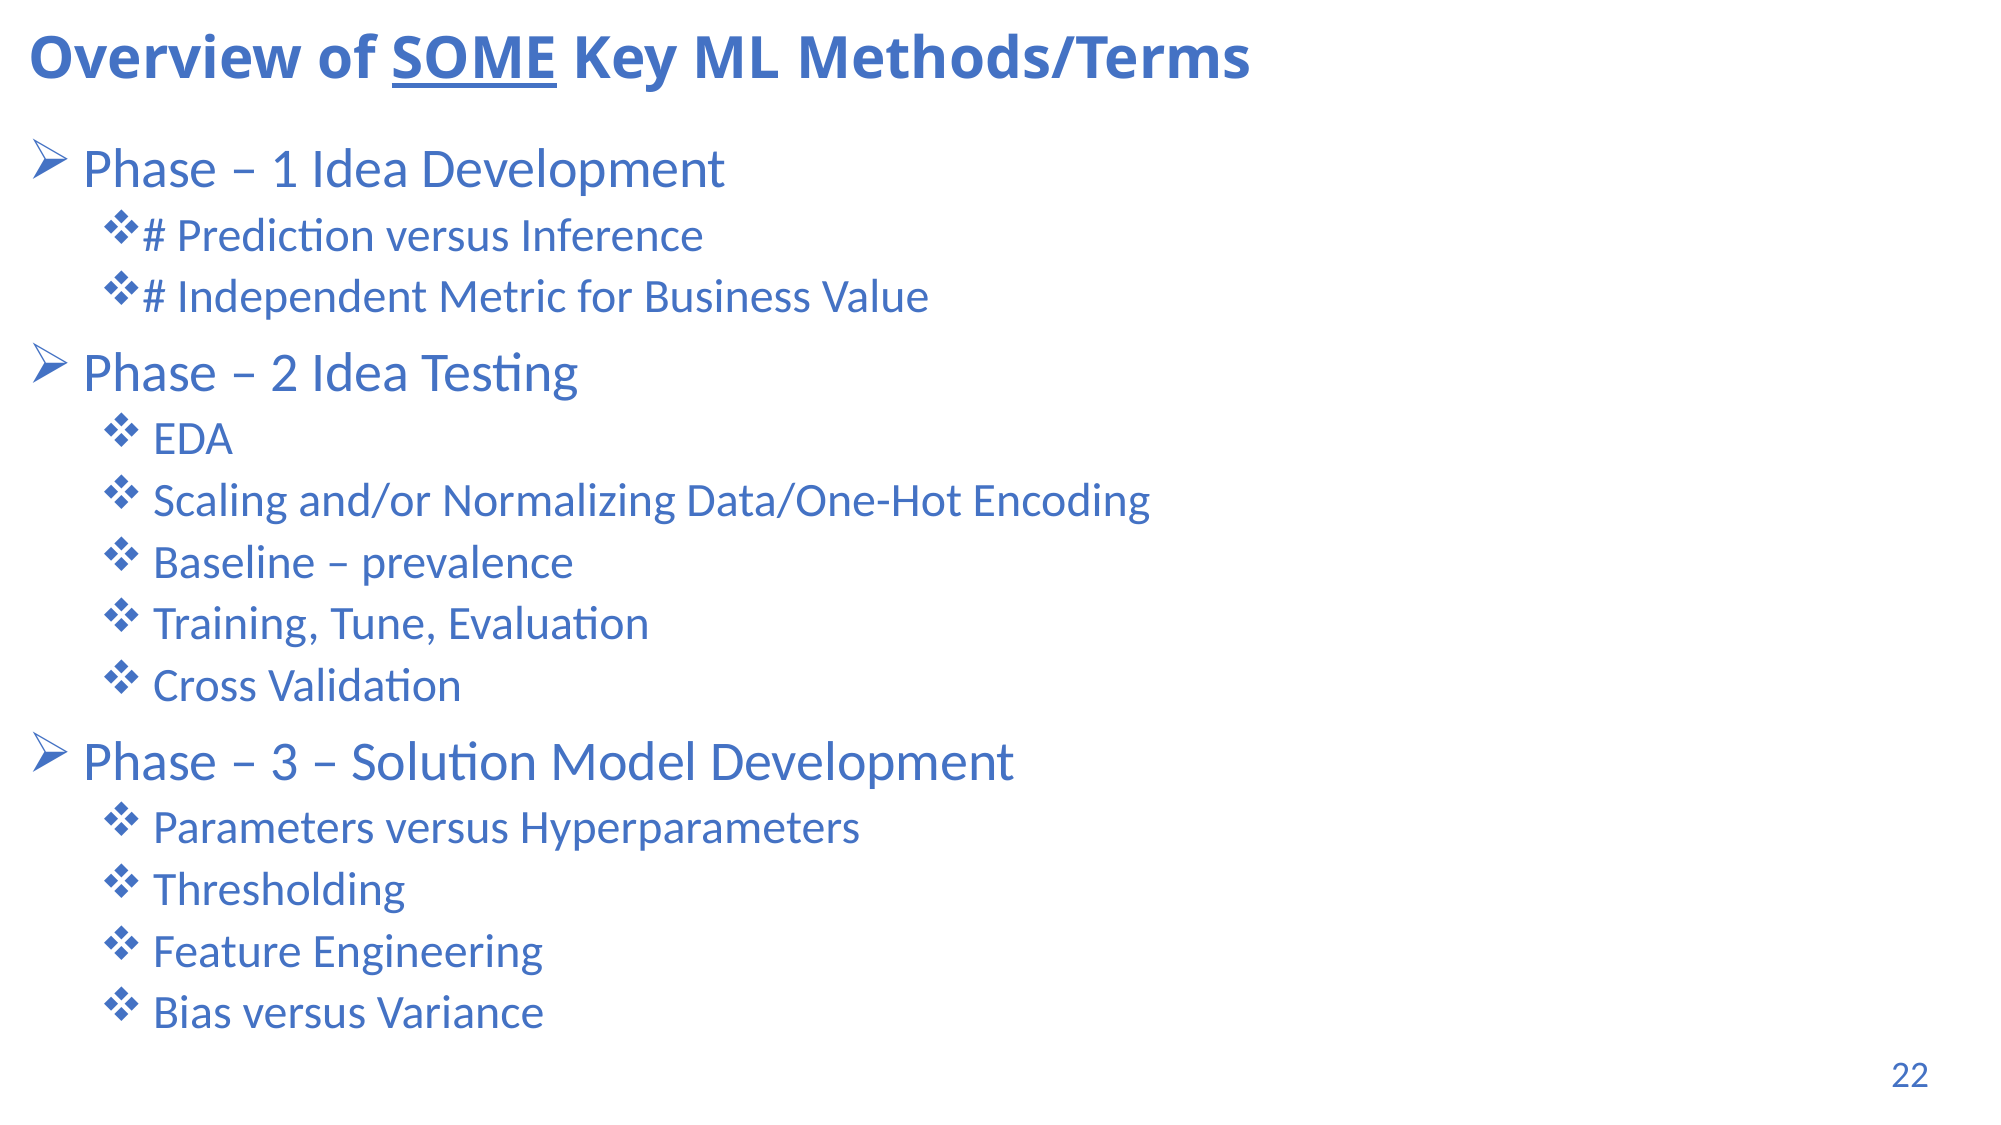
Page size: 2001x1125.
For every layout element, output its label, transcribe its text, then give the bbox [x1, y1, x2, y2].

slide_number 22 [1493, 1042, 1944, 1103]
title Overview of SOME Key ML Methods/Terms [13, 0, 1739, 120]
list Phase – 1 Idea Development # Prediction versus Inference # Independent Metric for Business Value Phase – 2 Idea Testing EDA Scaling and/or Normalizing Data/One-Hot Encoding Baseline – prevalence Training, Tune, Evaluation Cross Validation Phase – 3 – Solution Model Development Parameters versus Hyperparameters Thresholding Feature Engineering Bias versus Variance [13, 132, 1739, 1056]
